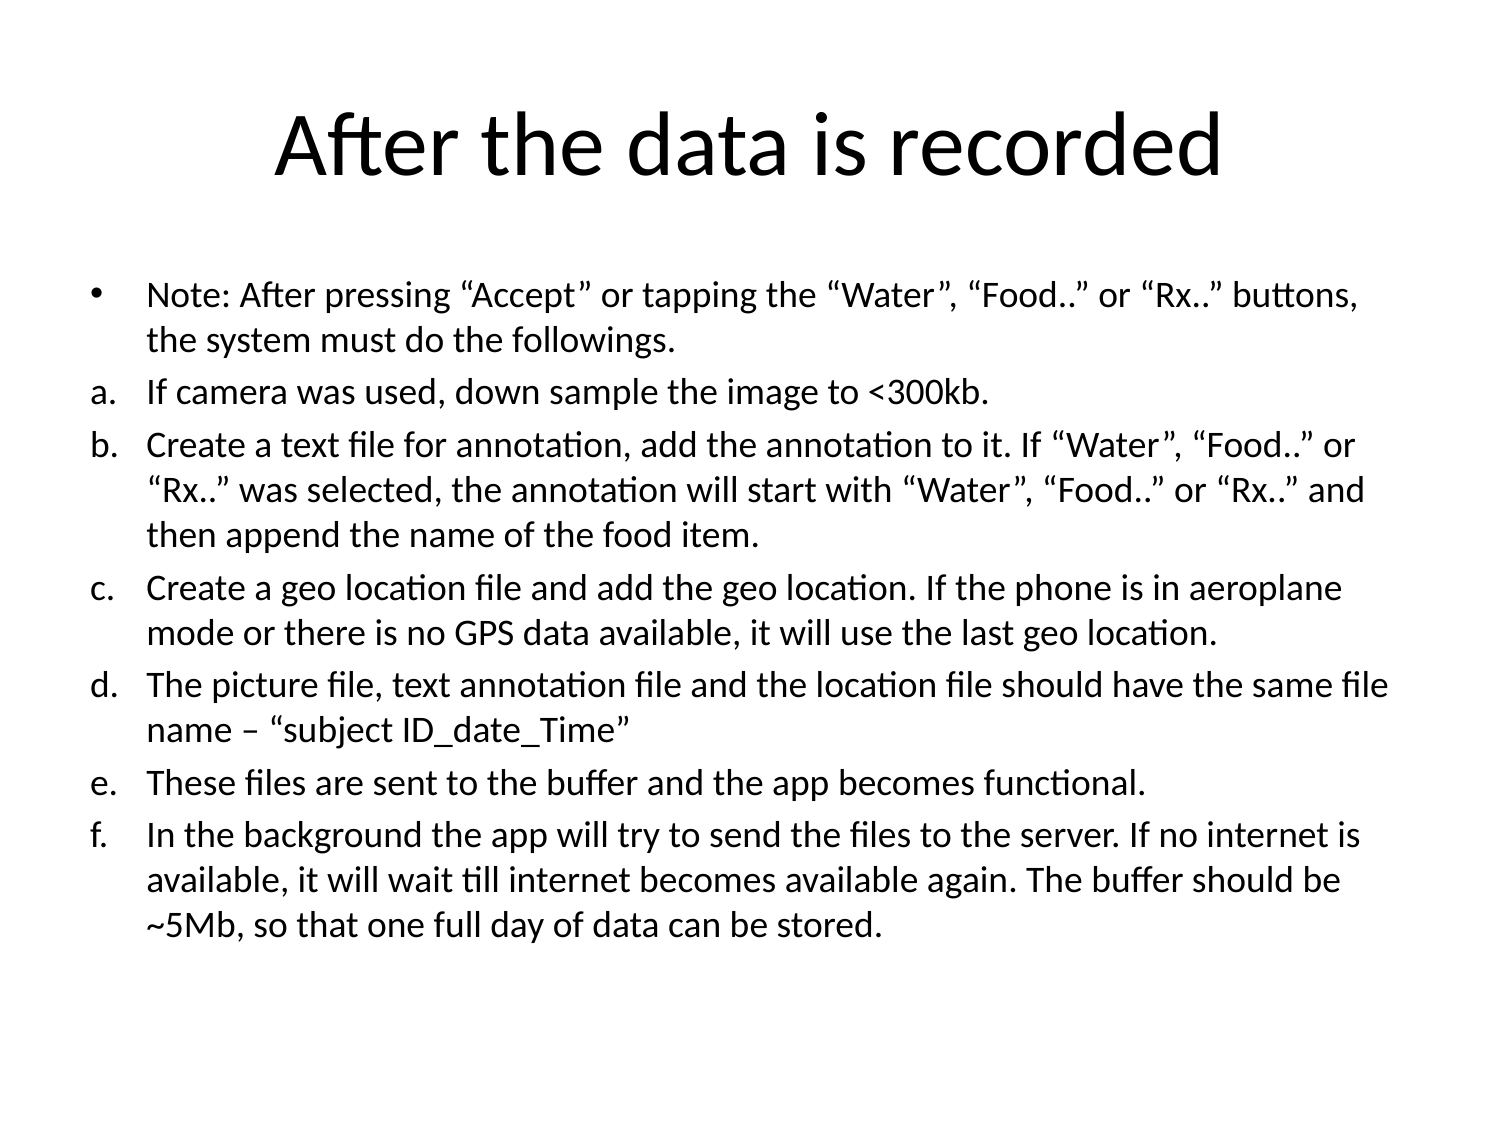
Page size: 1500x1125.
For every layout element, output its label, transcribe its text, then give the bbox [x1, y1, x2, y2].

title After the data is recorded [75, 45, 1425, 233]
list Note: After pressing “Accept” or tapping the “Water”, “Food..” or “Rx..” buttons, the system must do the followings. If camera was used, down sample the image to <300kb. Create a text file for annotation, add the annotation to it. If “Water”, “Food..” or “Rx..” was selected, the annotation will start with “Water”, “Food..” or “Rx..” and then append the name of the food item. Create a geo location file and add the geo location. If the phone is in aeroplane mode or there is no GPS data available, it will use the last geo location. The picture file, text annotation file and the location file should have the same file name – “subject ID_date_Time” These files are sent to the buffer and the app becomes functional. In the background the app will try to send the files to the server. If no internet is available, it will wait till internet becomes available again. The buffer should be ~5Mb, so that one full day of data can be stored. [75, 262, 1425, 969]
